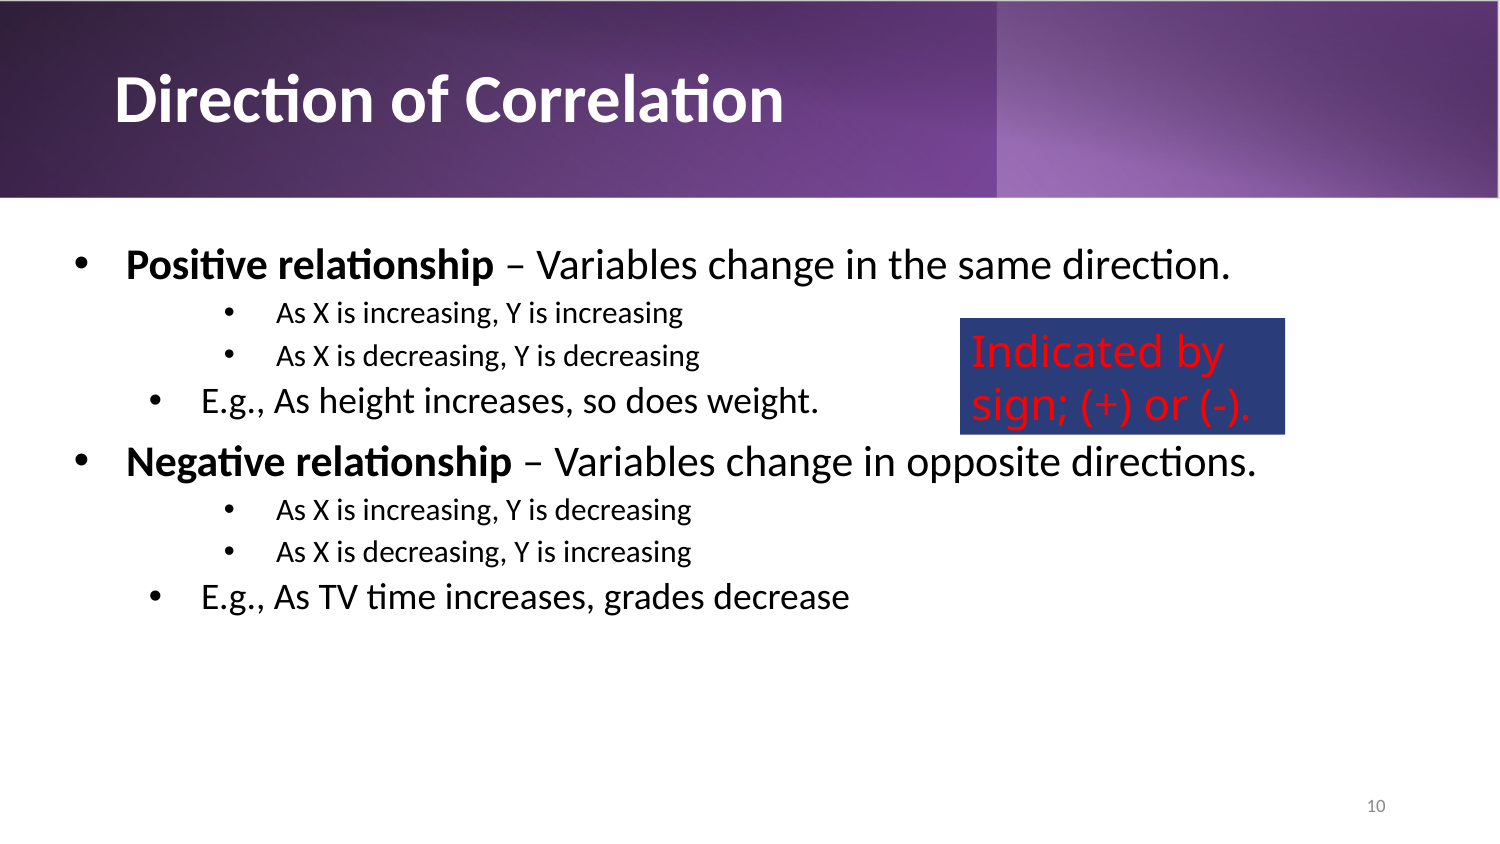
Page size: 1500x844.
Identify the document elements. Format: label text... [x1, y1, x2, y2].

slide_number 10 [1059, 782, 1397, 827]
picture [0, 0, 1500, 199]
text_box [959, 317, 1288, 436]
text_box Positive relationship – Variables change in the same direction. As X is increasing, Y is increasing As X is decreasing, Y is decreasing E.g., As height increases, so does weight. Negative relationship – Variables change in opposite directions. As X is increasing, Y is decreasing As X is decreasing, Y is increasing E.g., As TV time increases, grades decrease [39, 235, 1463, 715]
